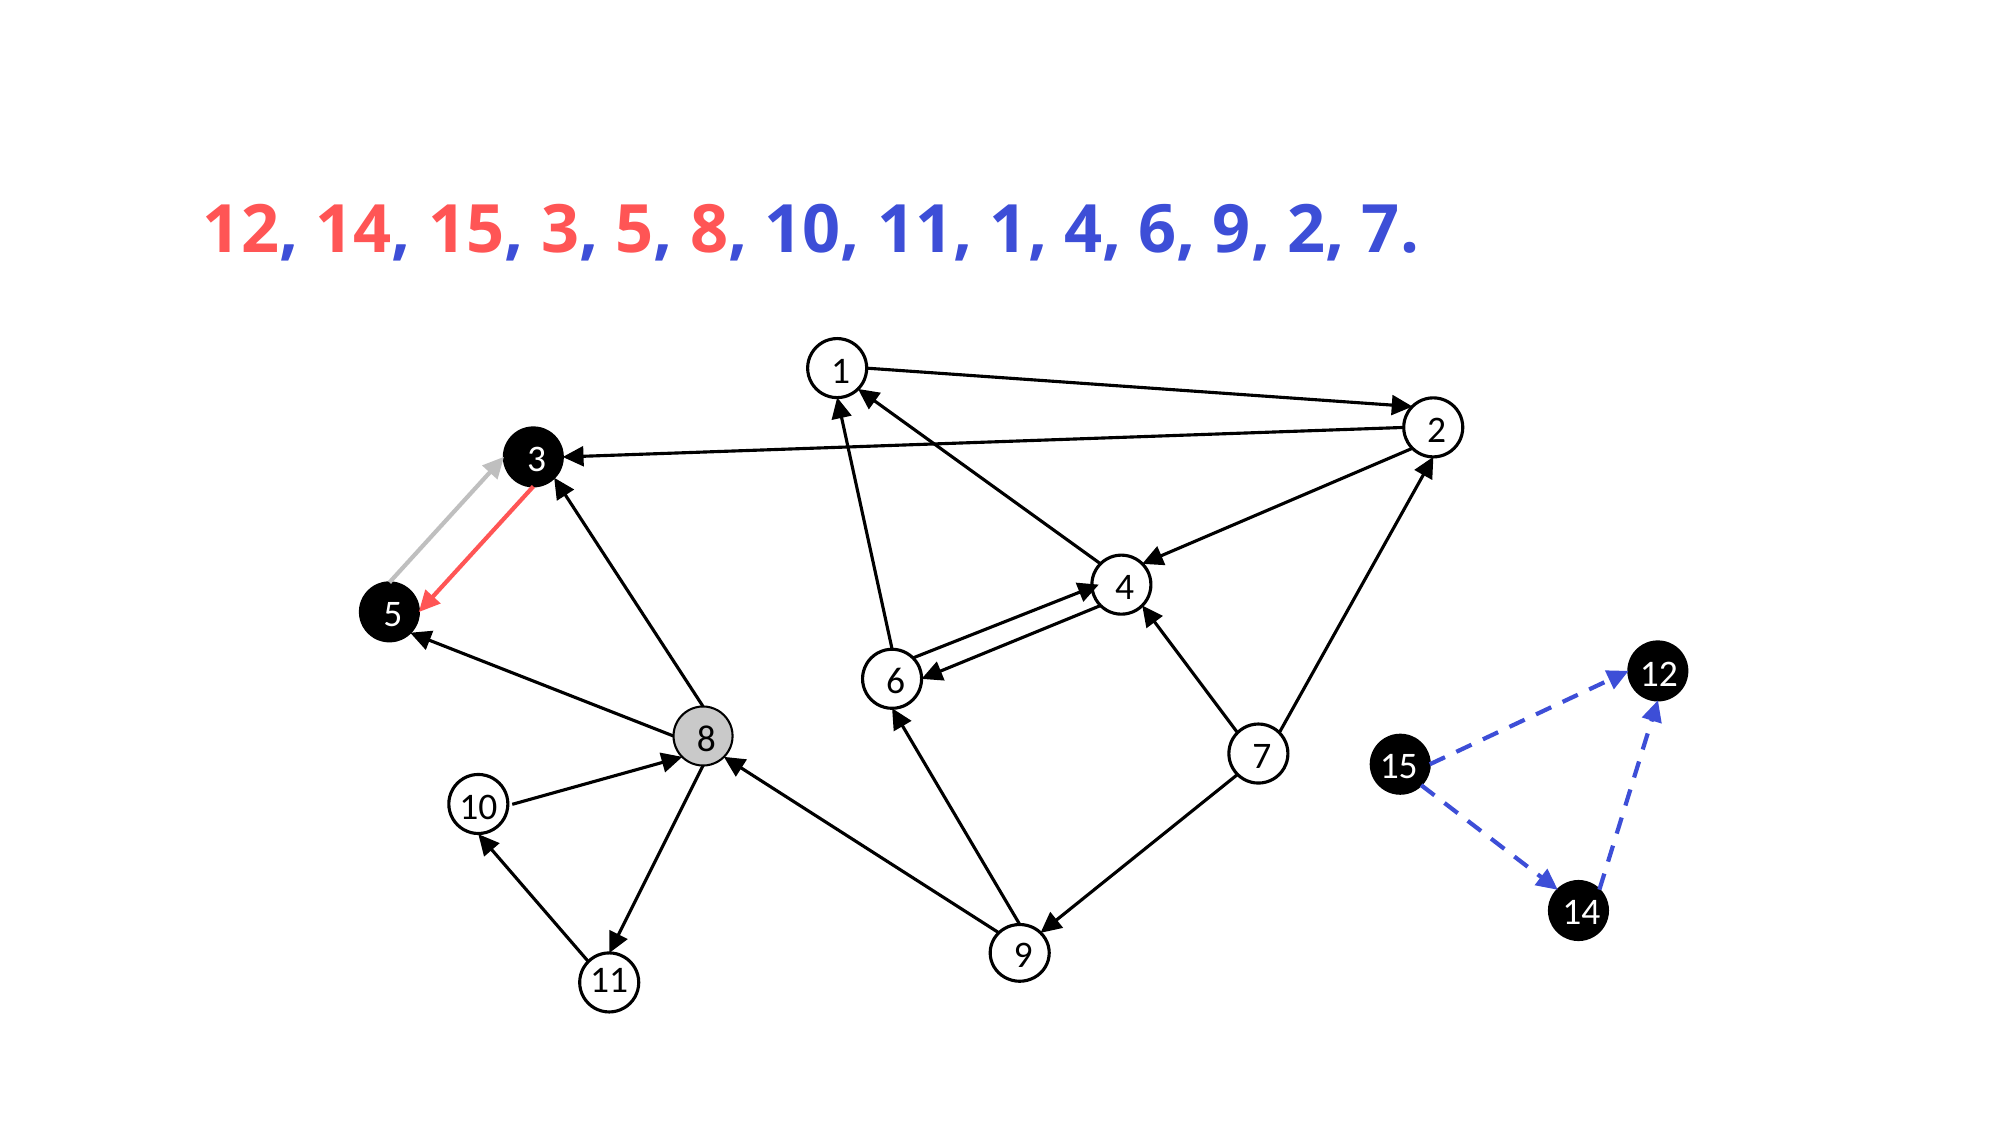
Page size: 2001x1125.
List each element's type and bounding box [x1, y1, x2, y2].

text_box [187, 187, 1816, 307]
text_box [358, 337, 1693, 1014]
